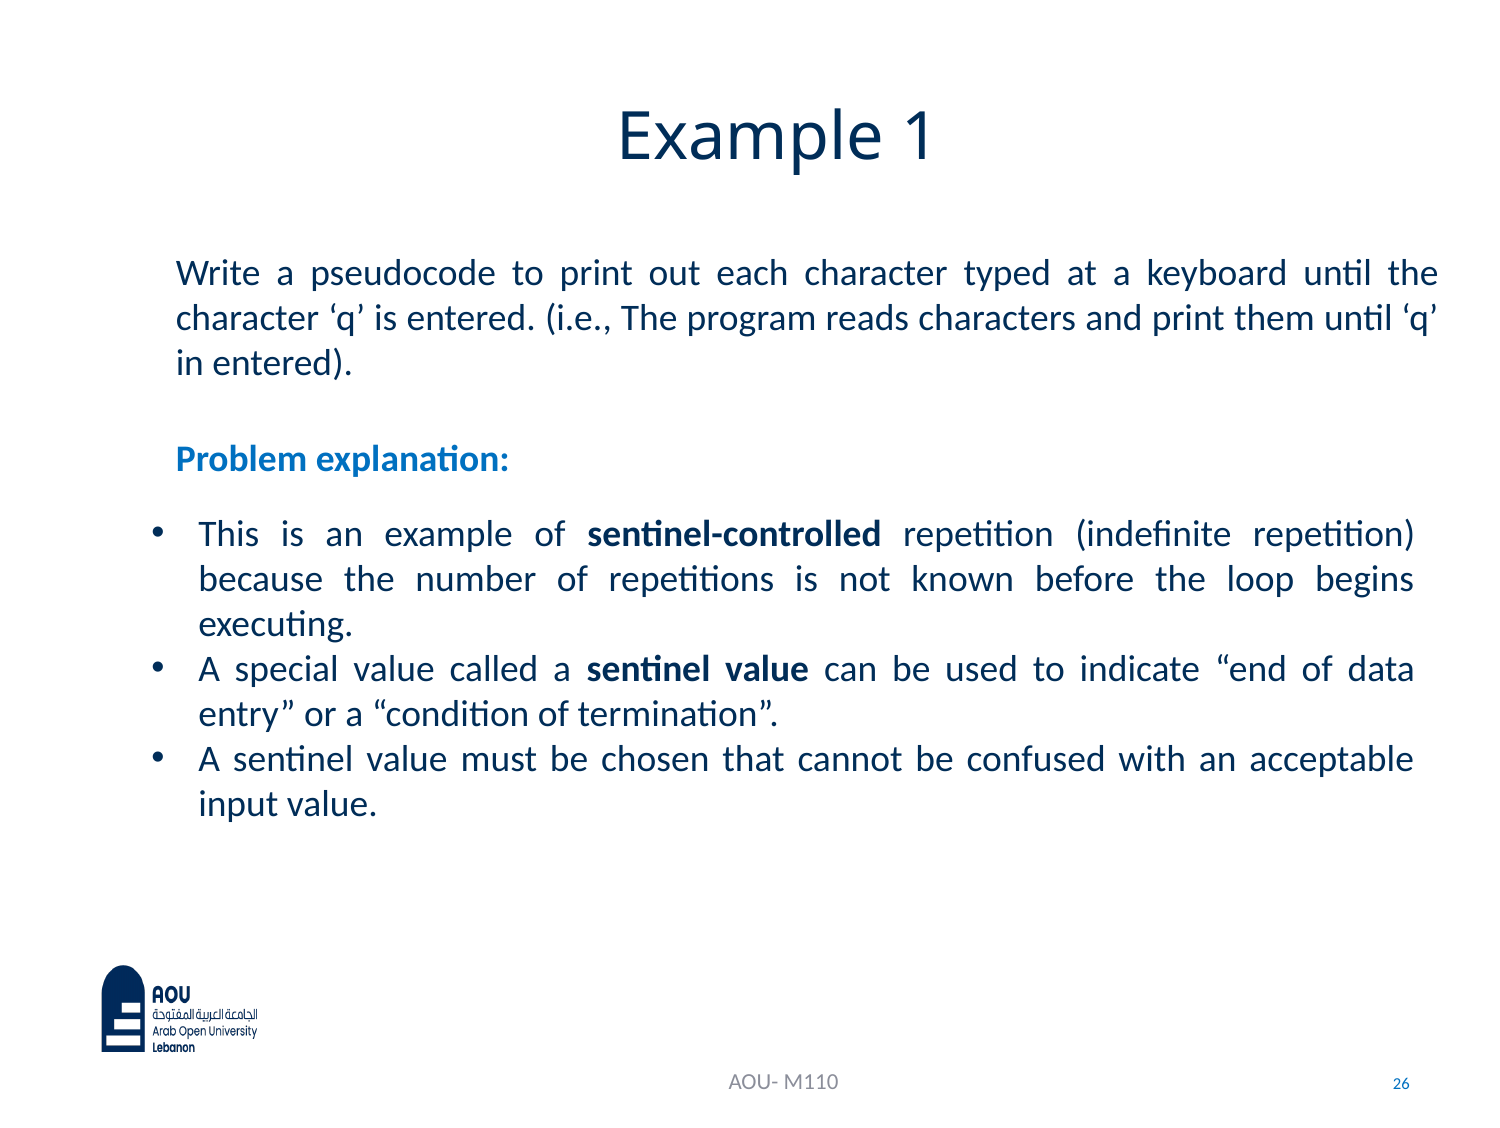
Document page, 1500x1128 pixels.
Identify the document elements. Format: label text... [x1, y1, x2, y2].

title Example 1 [146, 99, 1410, 177]
picture [89, 948, 269, 1068]
text_box Problem explanation: [161, 426, 525, 486]
text_box This is an example of sentinel-controlled repetition (indefinite repetition) because the number of repetitions is not known before the loop begins executing. A special value called a sentinel value can be used to indicate “end of data entry” or a “condition of termination”. A sentinel value must be chosen that cannot be confused with an acceptable input value. [136, 501, 1431, 831]
text_box Write a pseudocode to print out each character typed at a keyboard until the character ‘q’ is entered. (i.e., The program reads characters and print them until ‘q’ in entered). [161, 240, 1455, 391]
slide_number 26 [1354, 1052, 1425, 1113]
footer AOU- M110 [356, 1050, 1211, 1111]
